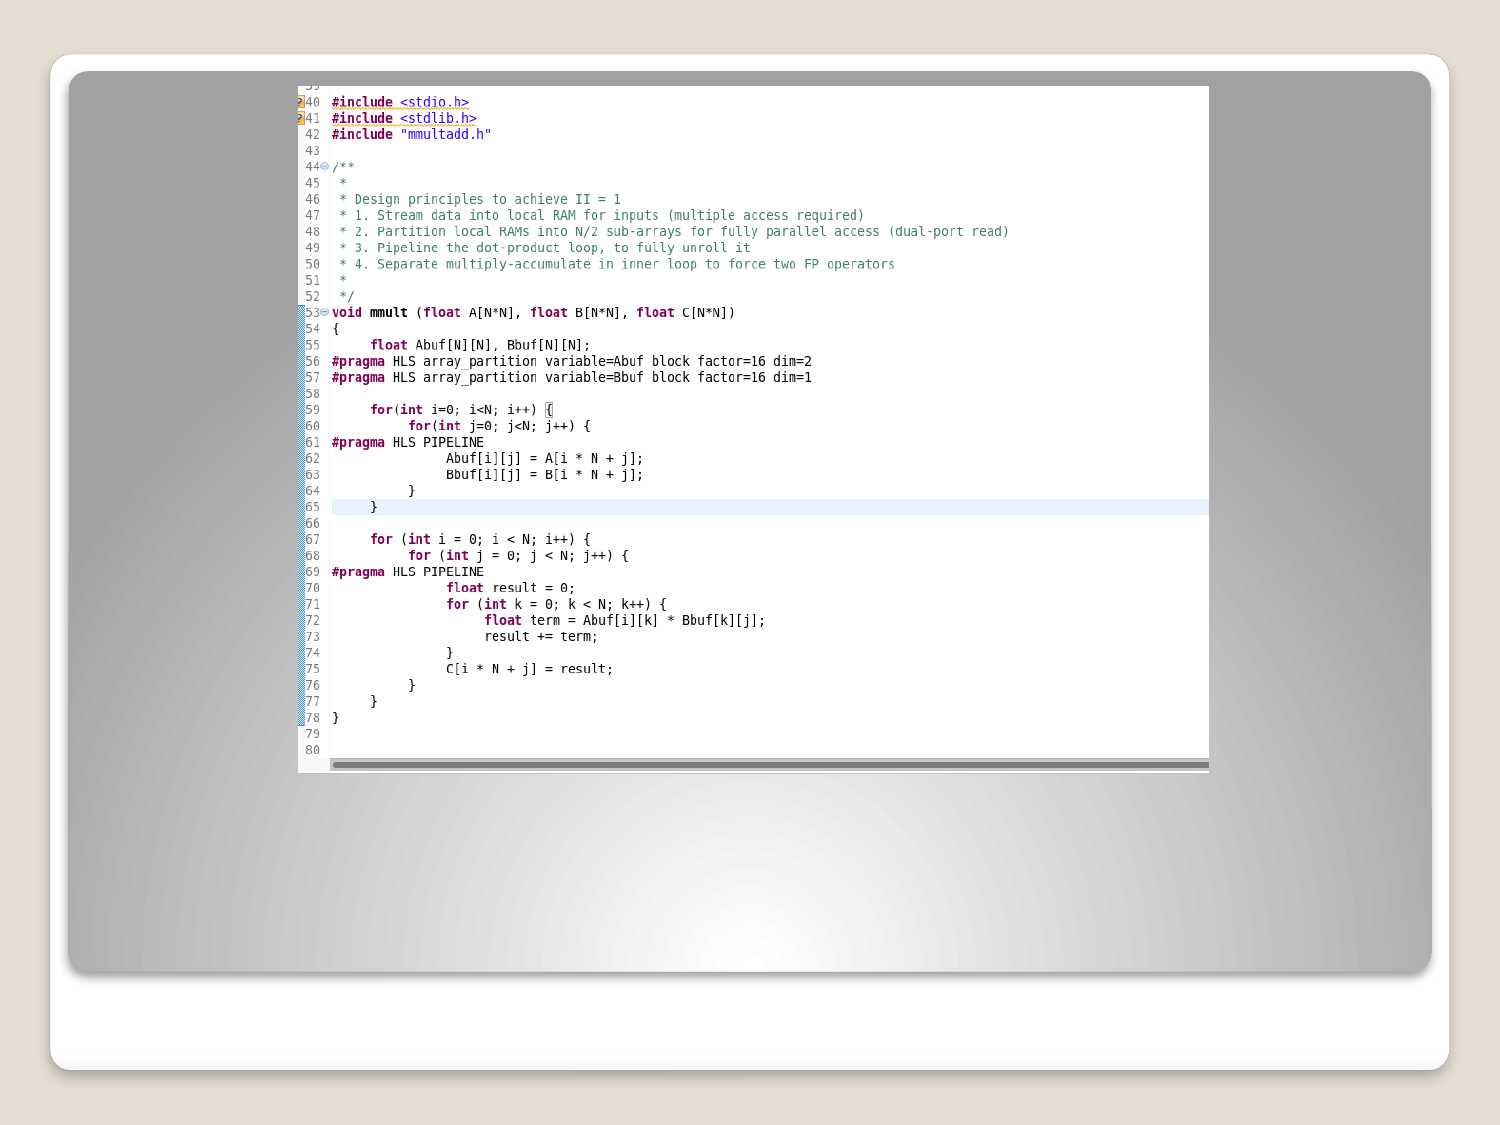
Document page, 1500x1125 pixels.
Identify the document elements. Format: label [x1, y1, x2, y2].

list [298, 86, 1210, 775]
